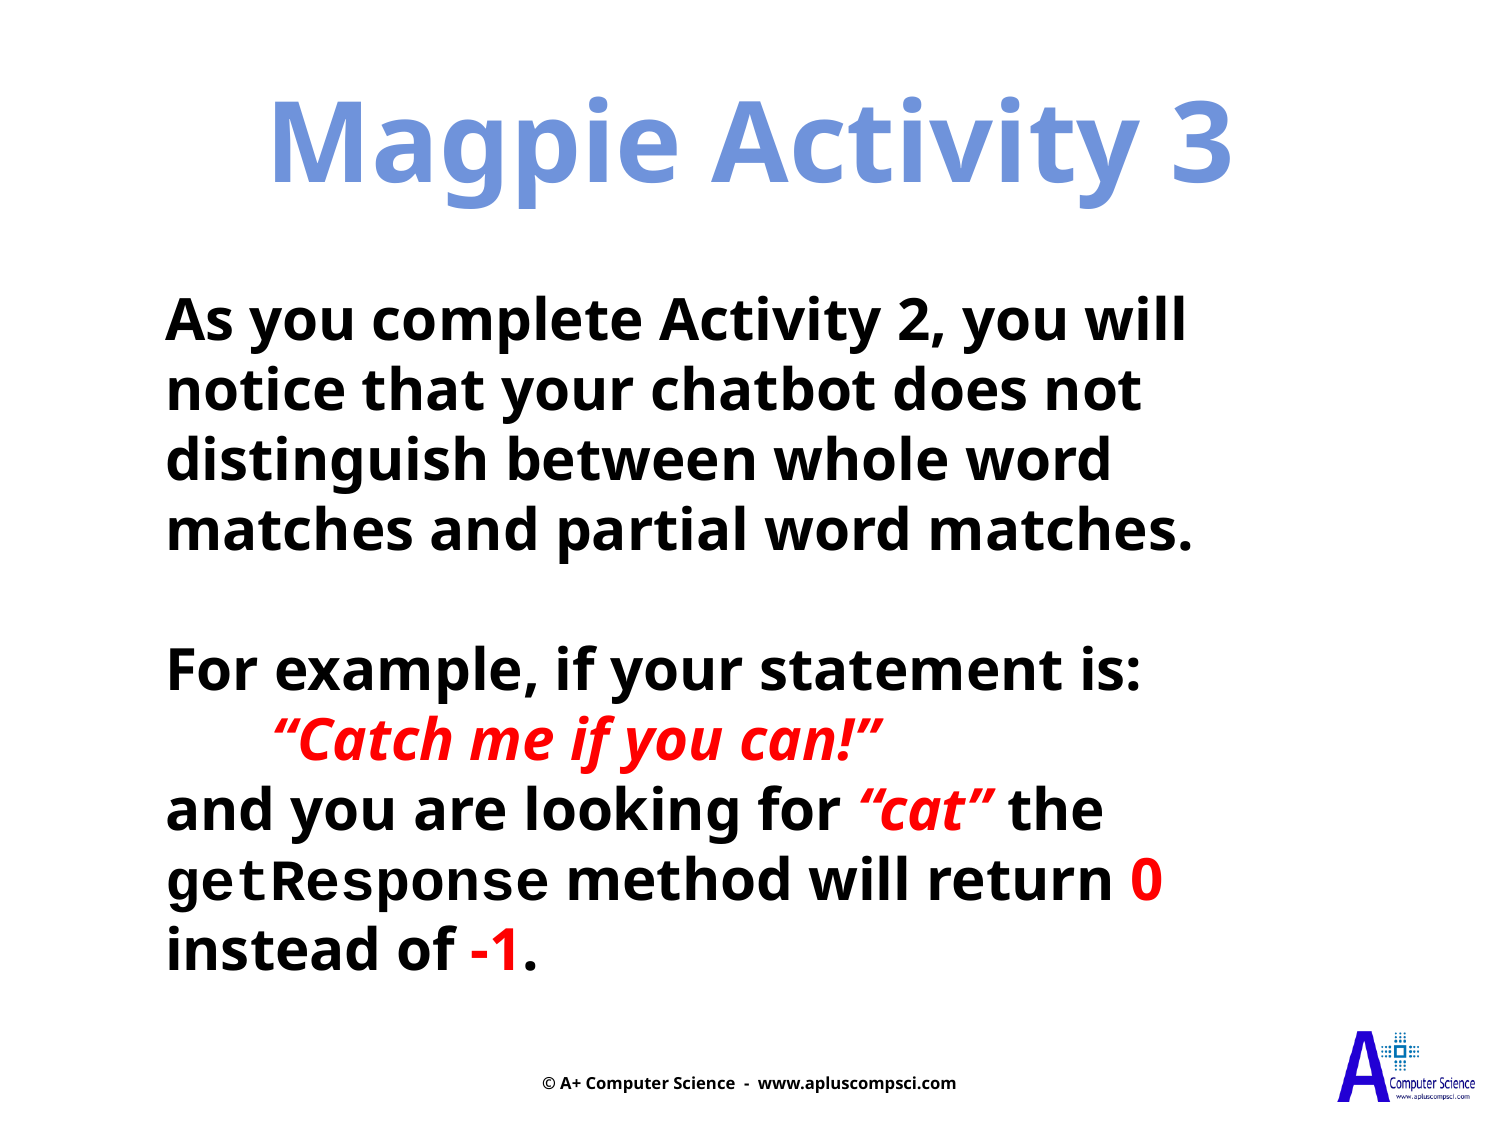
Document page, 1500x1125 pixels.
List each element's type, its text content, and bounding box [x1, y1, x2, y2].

text_box As you complete Activity 2, you will notice that your chatbot does not distinguish between whole word matches and partial word matches. For example, if your statement is: “Catch me if you can!” and you are looking for “cat” the getResponse method will return 0 instead of -1. [150, 274, 1325, 1125]
text_box Magpie Activity 3 [0, 62, 1500, 214]
picture [1337, 1031, 1475, 1102]
